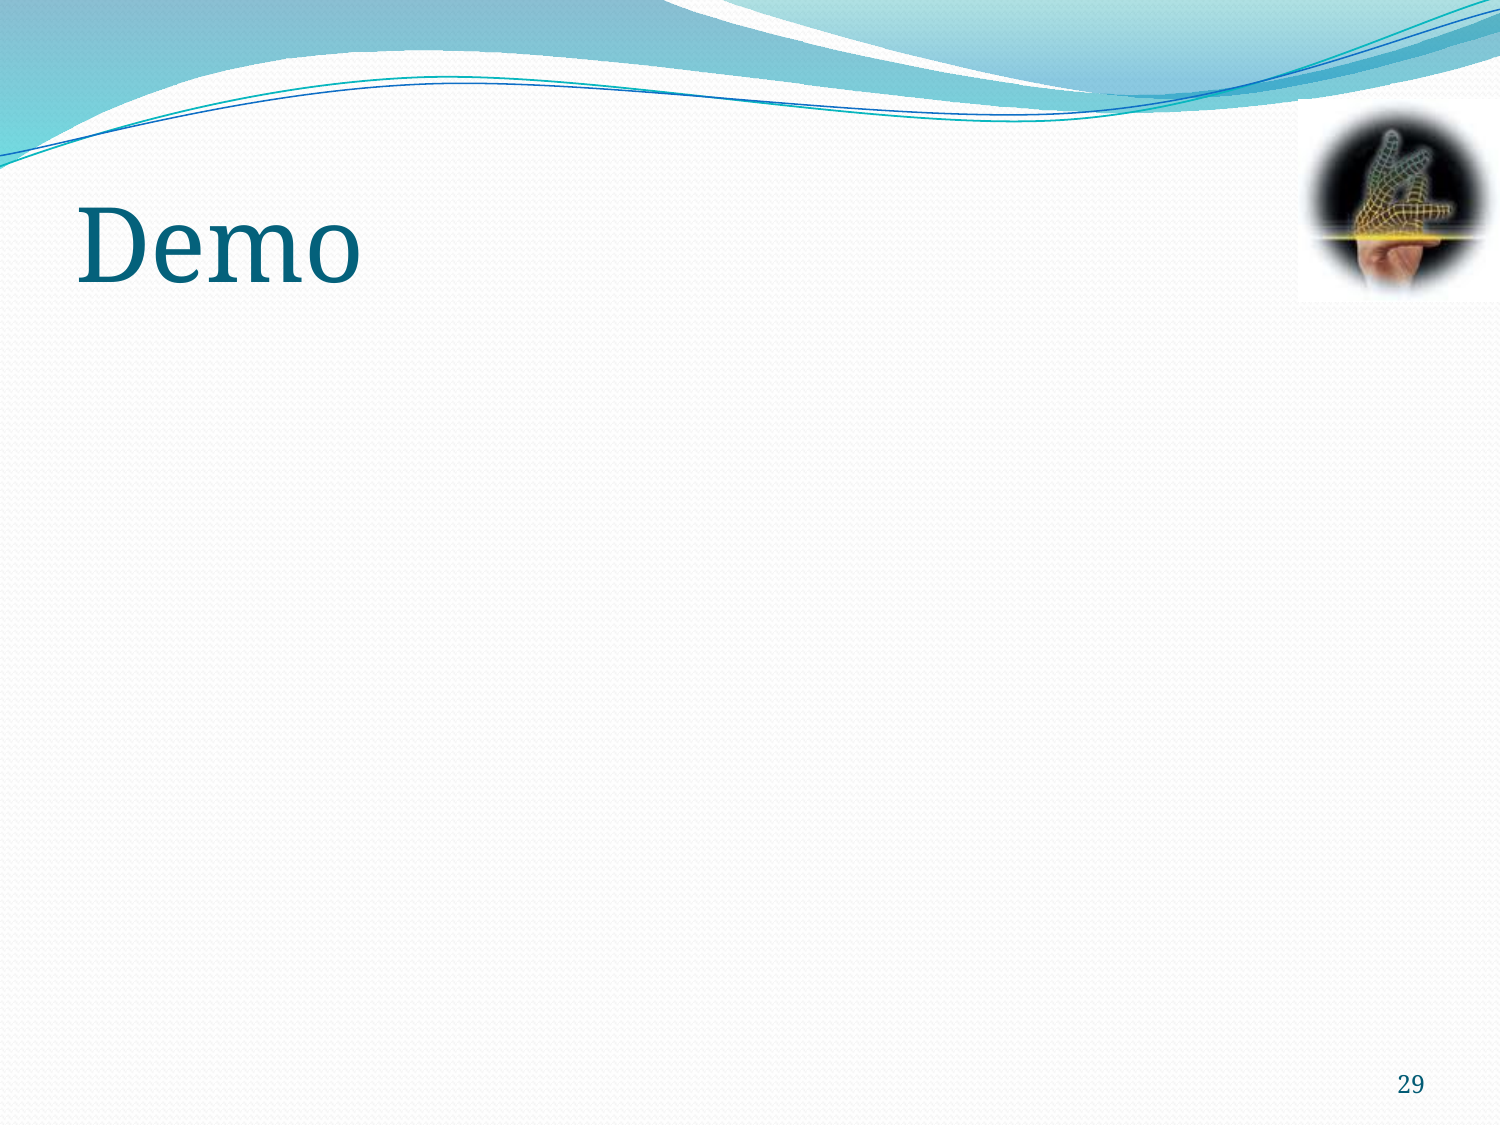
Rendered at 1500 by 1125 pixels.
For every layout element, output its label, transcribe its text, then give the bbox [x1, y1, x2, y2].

title Demo [75, 115, 1425, 303]
slide_number 29 [1299, 1042, 1425, 1103]
picture [1298, 99, 1500, 302]
